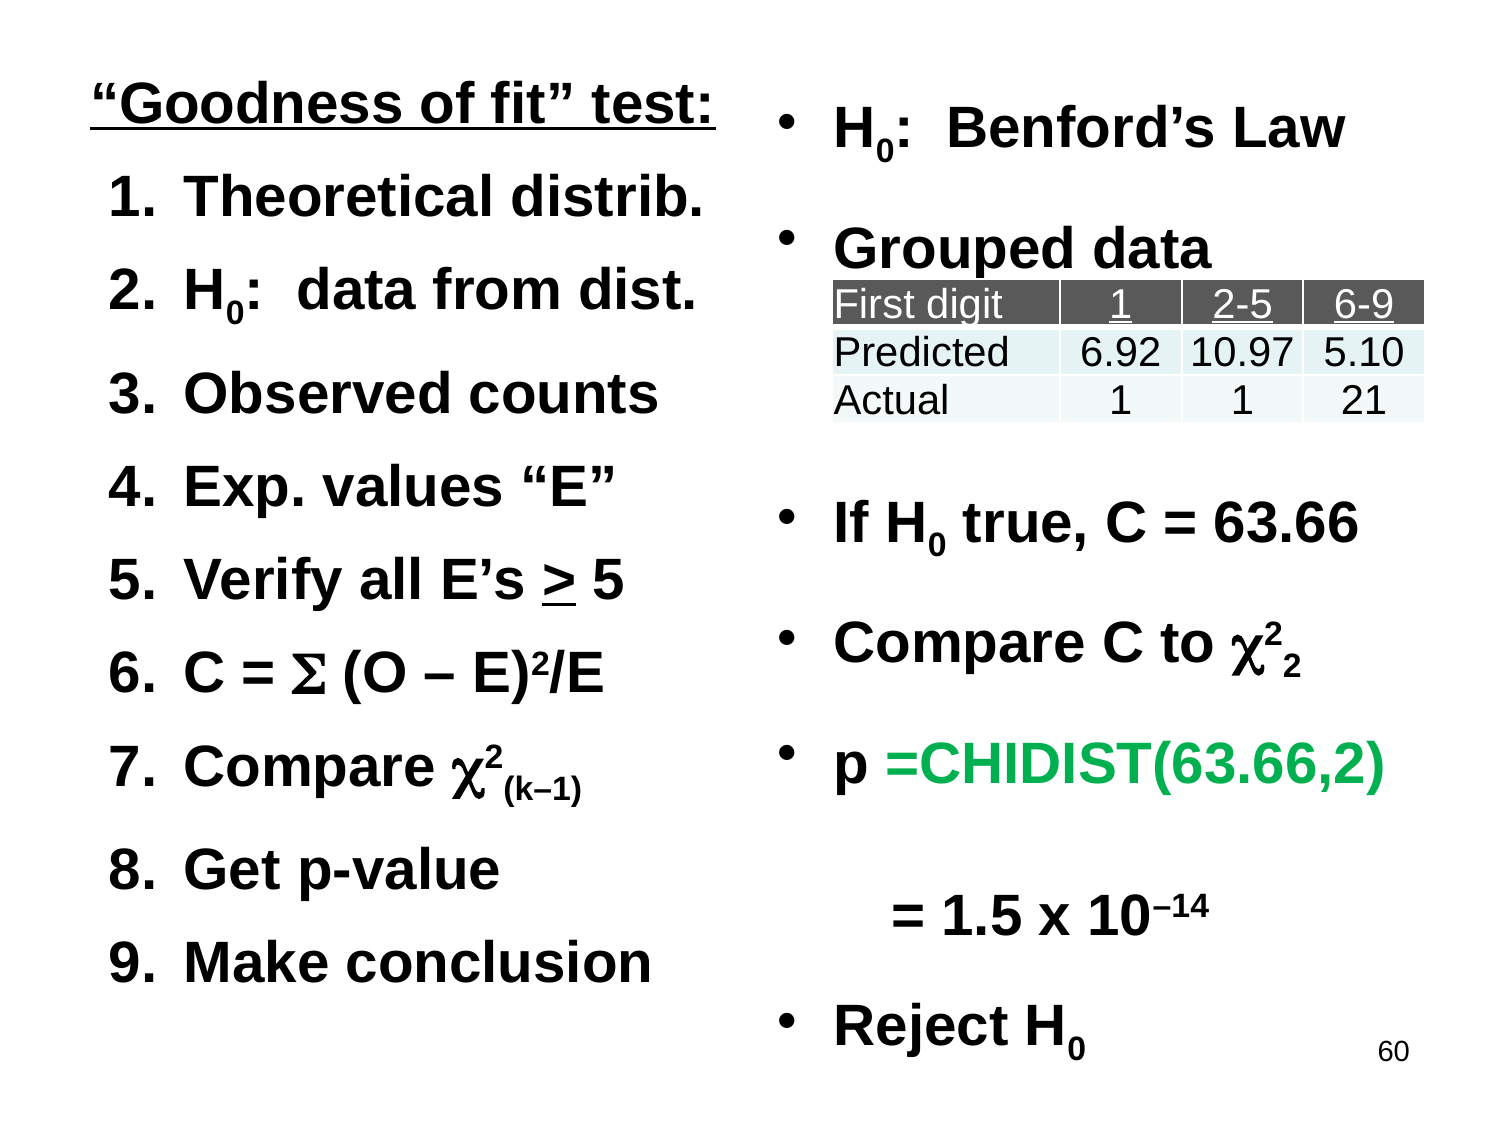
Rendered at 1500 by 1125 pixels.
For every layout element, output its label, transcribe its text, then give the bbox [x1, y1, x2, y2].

table_header 6-9 [1304, 280, 1424, 324]
list H0: Benford’s Law Grouped data If H0 true, C = 63.66 Compare C to c22 p =CHIDIST(63.66,2) = 1.5 x 10–14 Reject H0 [762, 57, 1425, 1013]
table_cell Predicted [833, 330, 1059, 374]
list “Goodness of fit” test: Theoretical distrib. H0: data from dist. Observed counts Exp. values “E” Verify all E’s > 5 C = S (O – E)2/E Compare c2(k–1) Get p-value Make conclusion [75, 57, 738, 1013]
table_cell 21 [1304, 376, 1424, 422]
table_cell 1 [1061, 376, 1181, 422]
table_header First digit [833, 280, 1059, 324]
table_cell 5.10 [1304, 330, 1424, 374]
table_header 1 [1061, 280, 1181, 324]
table_cell 6.92 [1061, 330, 1181, 374]
slide_number 60 [1074, 1024, 1426, 1103]
table_cell 10.97 [1183, 330, 1302, 374]
table_header 2-5 [1183, 280, 1302, 324]
table_cell Actual [833, 376, 1059, 422]
table_cell 1 [1183, 376, 1302, 422]
